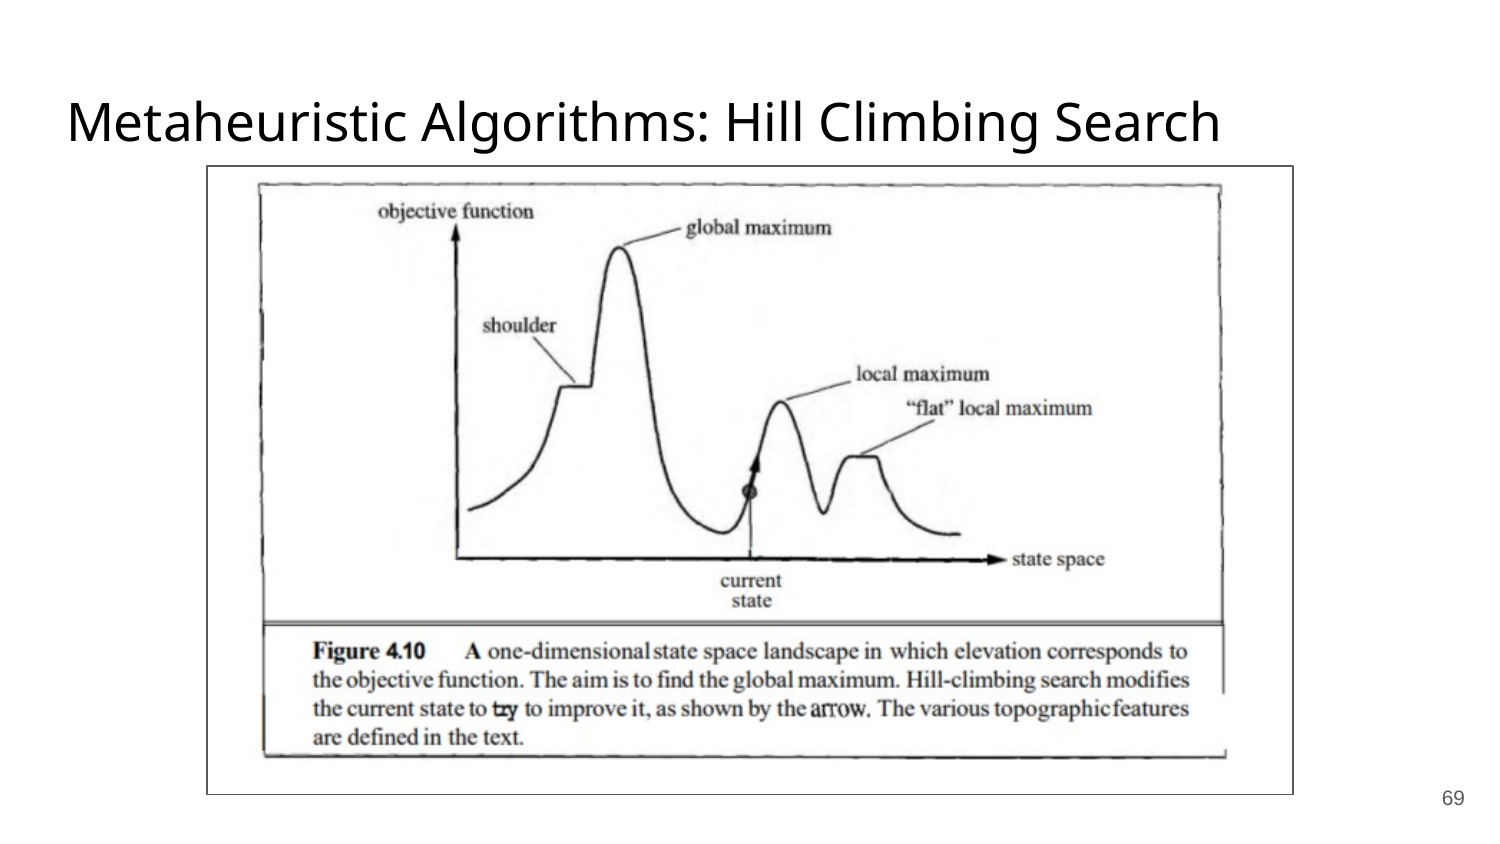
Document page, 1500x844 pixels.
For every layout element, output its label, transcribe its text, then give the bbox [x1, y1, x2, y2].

title Metaheuristic Algorithms: Hill Climbing Search [51, 72, 1449, 167]
slide_number ‹#› [1389, 764, 1480, 830]
picture [207, 166, 1293, 794]
